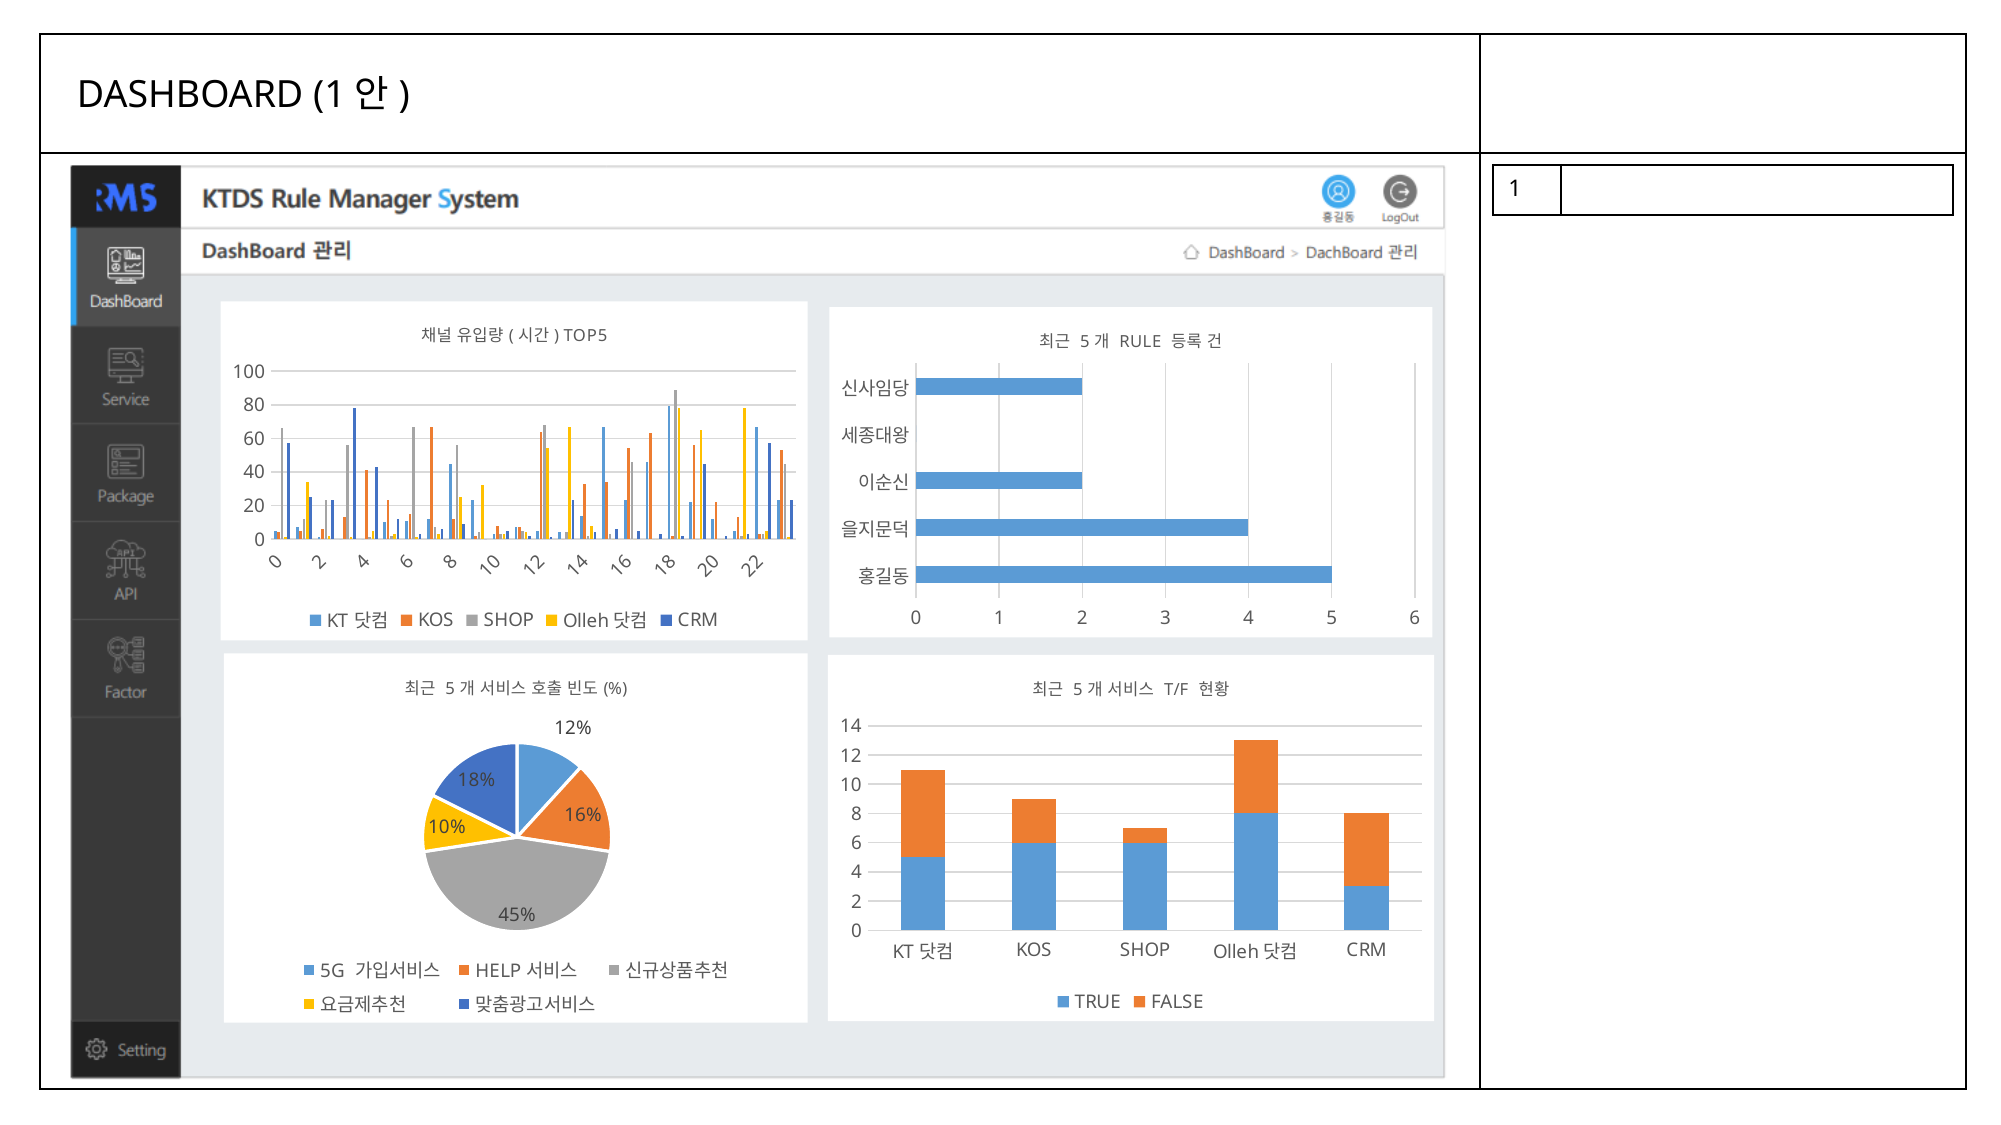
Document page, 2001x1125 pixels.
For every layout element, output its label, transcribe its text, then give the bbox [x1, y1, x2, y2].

picture [64, 156, 1453, 1086]
table_header 1 [1494, 166, 1560, 214]
chart [220, 301, 808, 641]
text_box DASHBOARD (1안) [62, 62, 1456, 123]
table_header [1562, 166, 1952, 214]
text_box [39, 154, 1479, 1090]
text_box [1479, 33, 1967, 1090]
text_box [39, 33, 1479, 154]
chart [827, 654, 1435, 1022]
chart [829, 307, 1433, 638]
chart [223, 653, 808, 1023]
